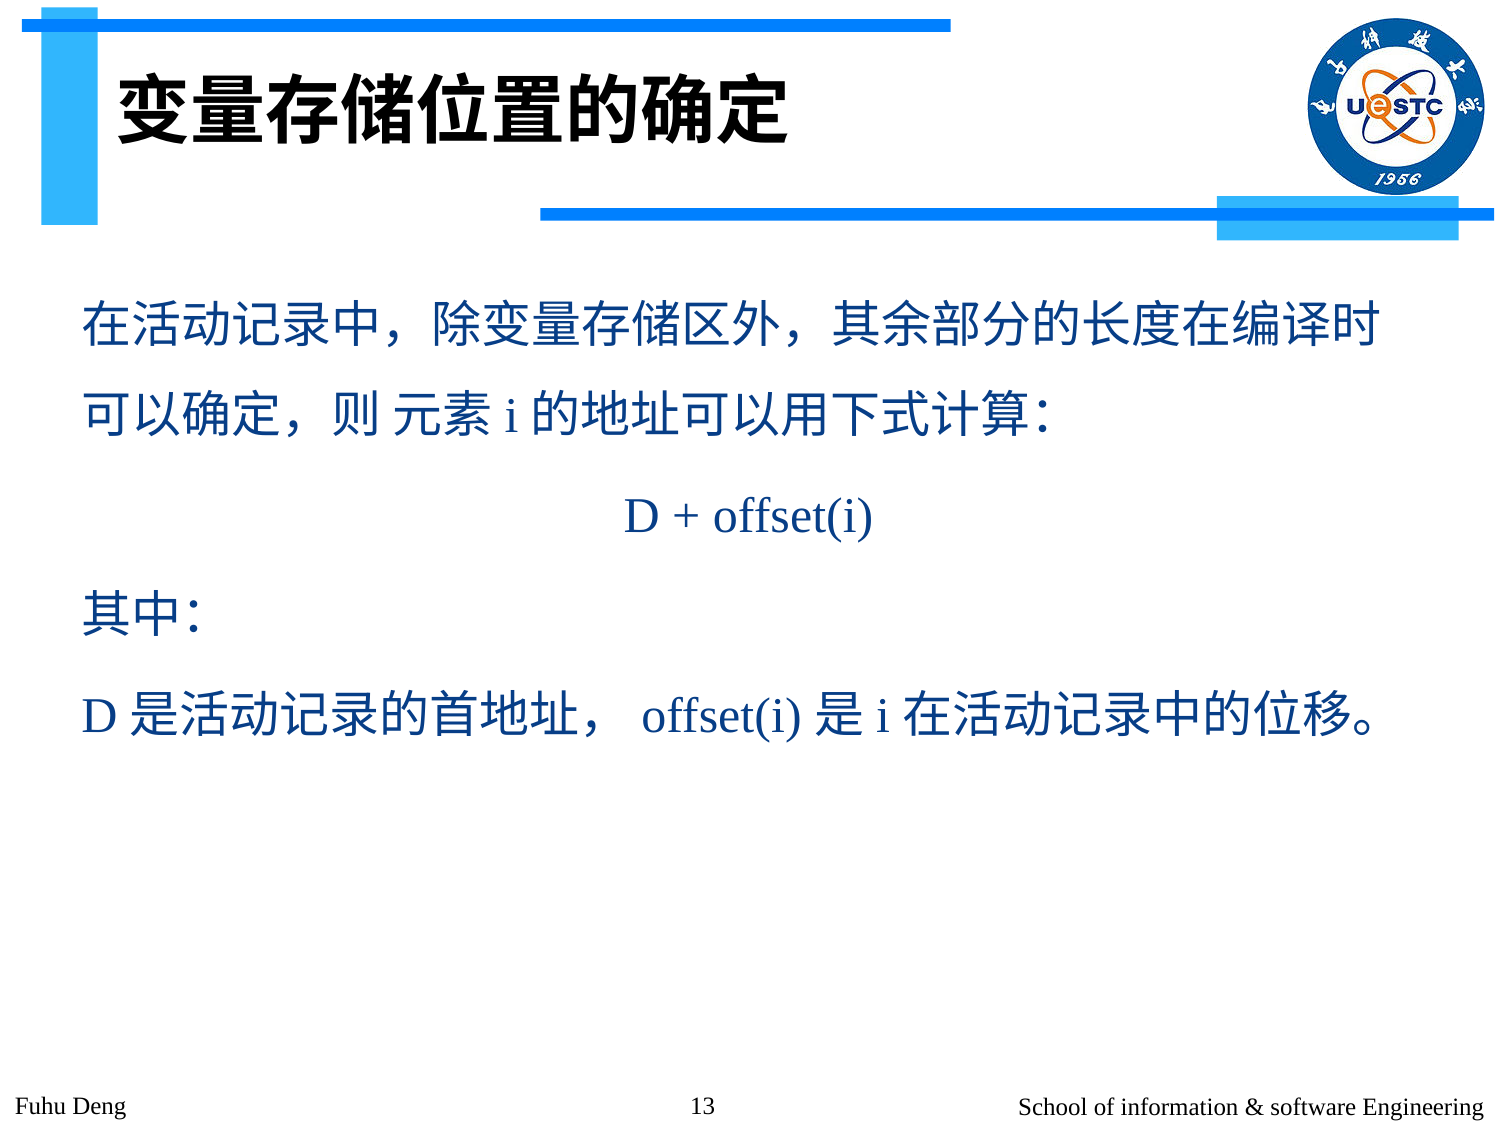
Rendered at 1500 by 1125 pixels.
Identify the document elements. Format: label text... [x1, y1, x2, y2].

list 在活动记录中，除变量存储区外，其余部分的长度在编译时可以确定，则 元素i的地址可以用下式计算： D + offset(i) 其中： D是活动记录的首地址，offset(i)是i在活动记录中的位移。 [66, 255, 1432, 1005]
slide_number 13 [631, 1082, 774, 1125]
slide_number Fuhu Deng [0, 1082, 631, 1125]
picture [1296, 7, 1495, 206]
footer School of information & software Engineering [781, 1083, 1500, 1125]
title 变量存储位置的确定 [100, 30, 1258, 185]
